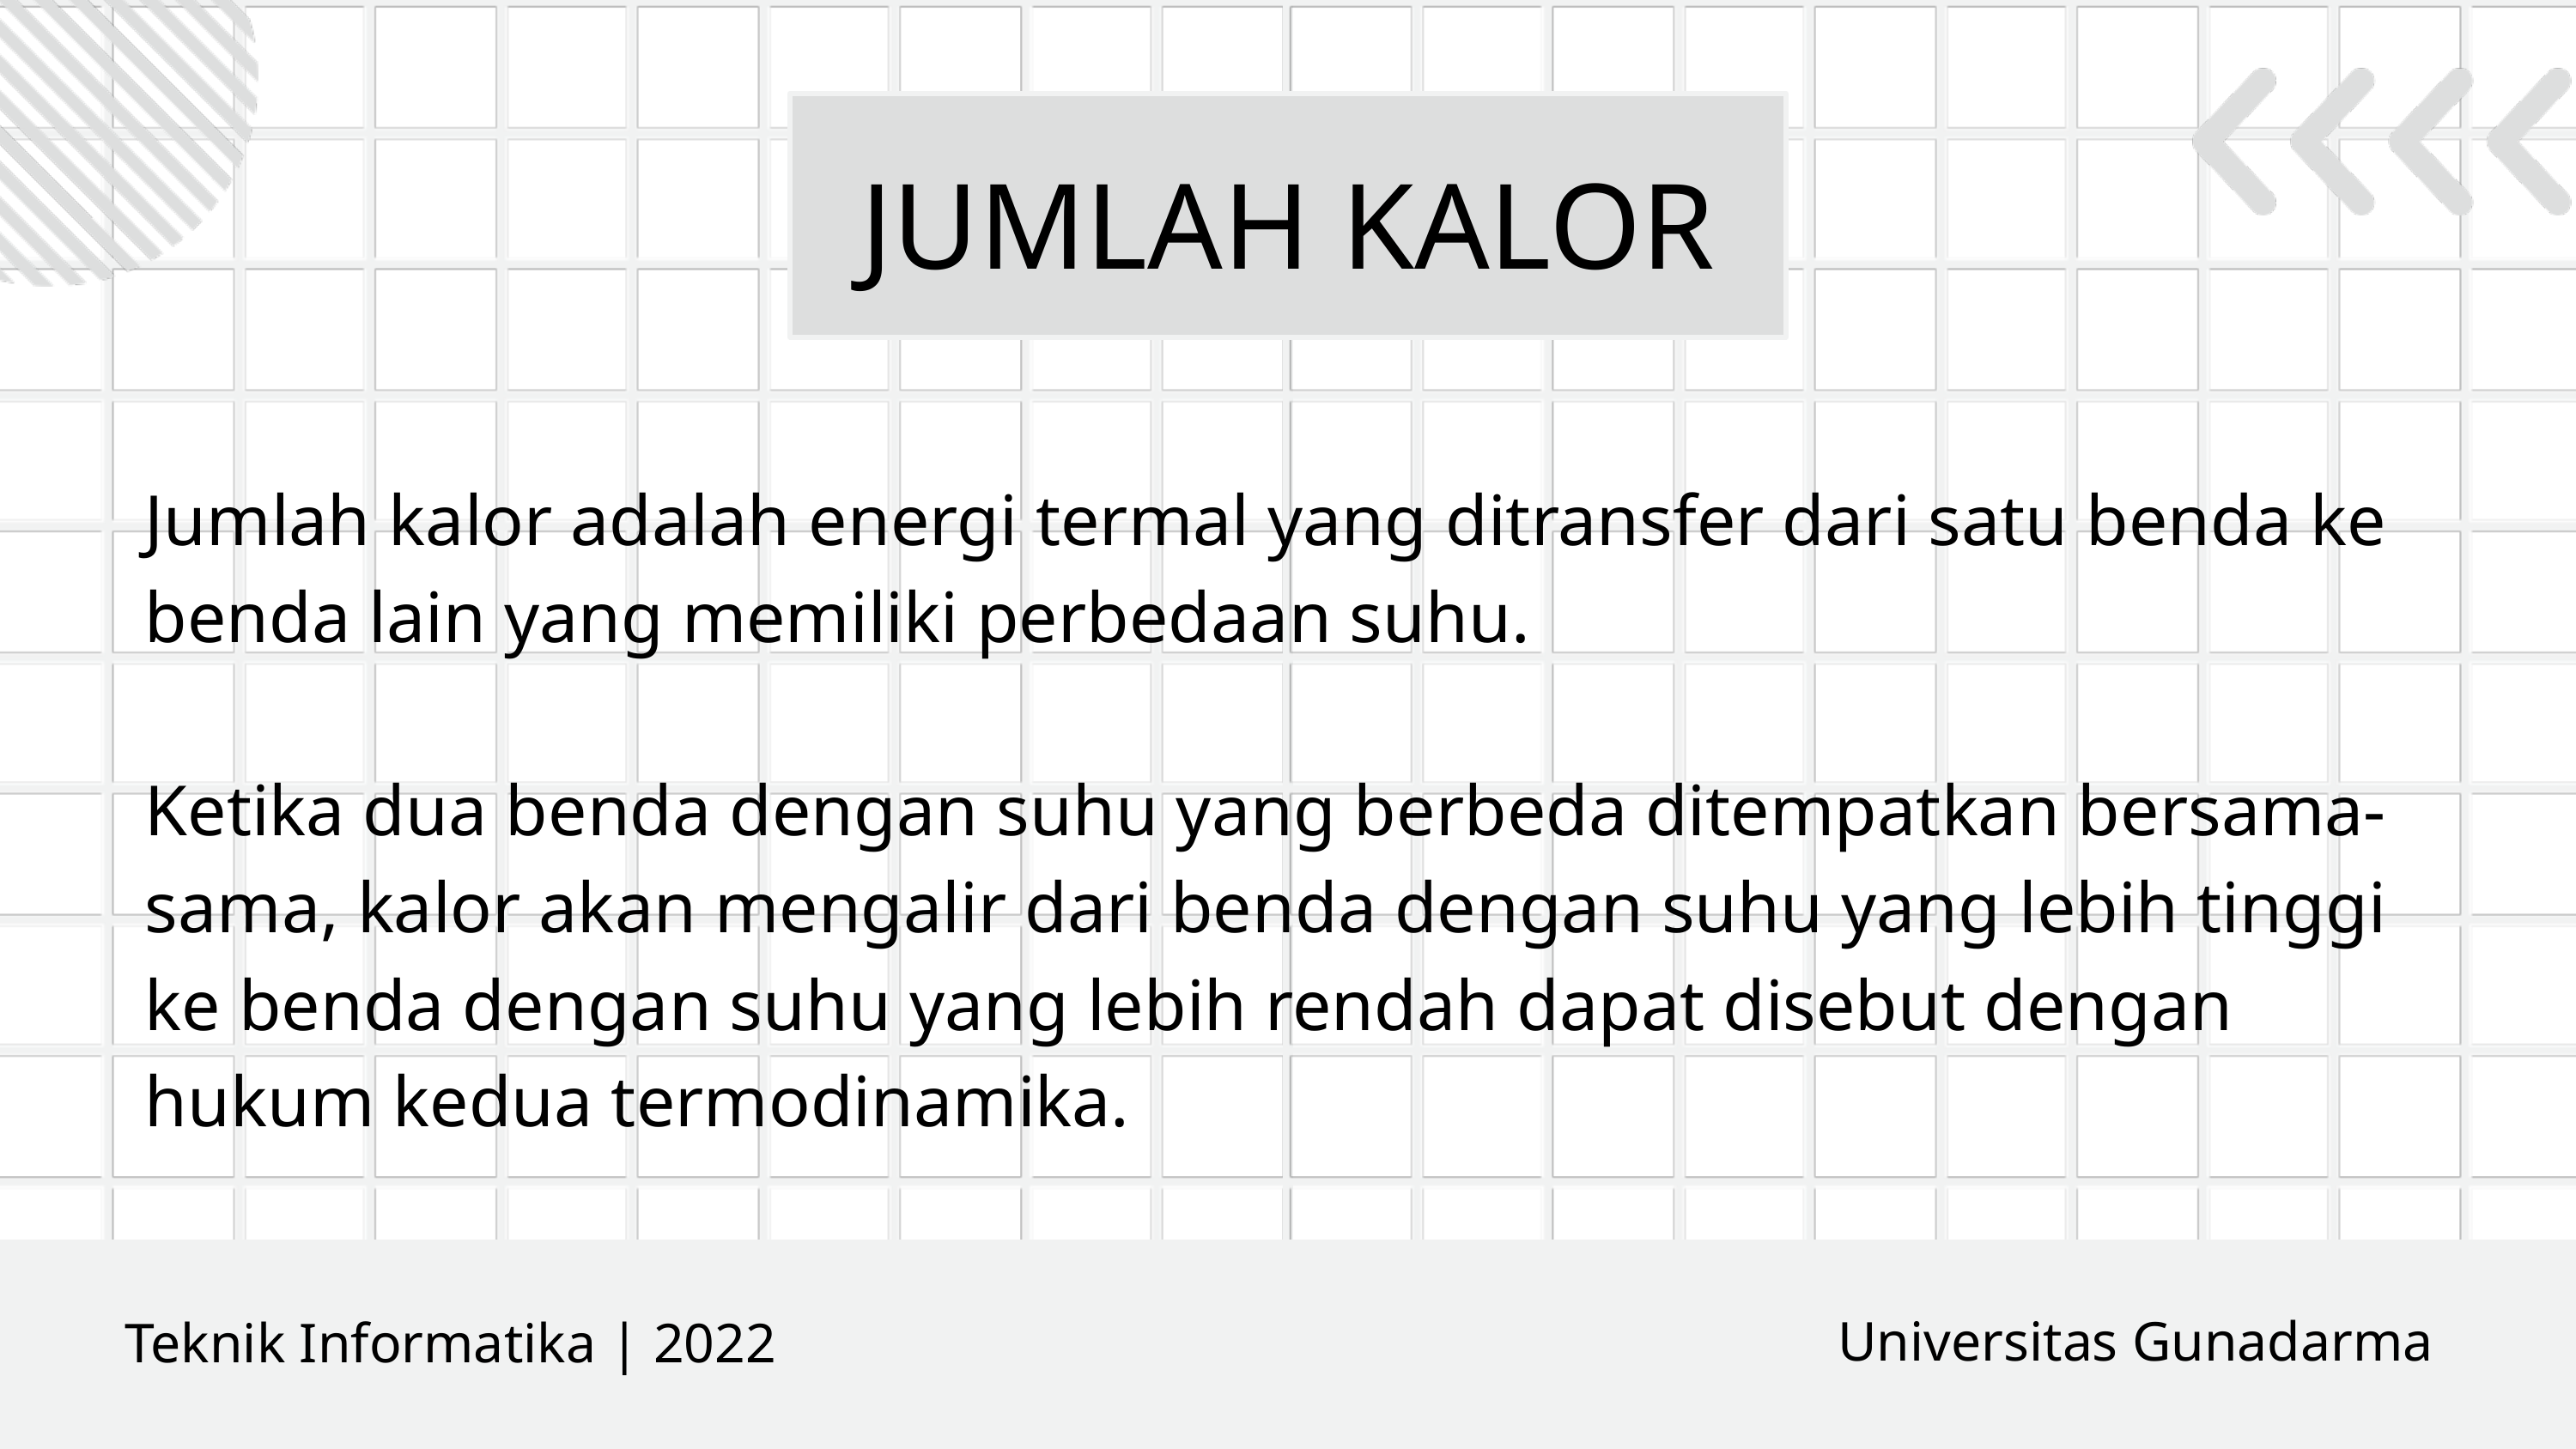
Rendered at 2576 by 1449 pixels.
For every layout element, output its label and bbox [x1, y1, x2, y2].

text_box [789, 93, 1787, 337]
picture [2191, 67, 2576, 216]
picture [0, 0, 258, 287]
text_box [0, 0, 2576, 1236]
text_box [0, 1239, 2576, 1449]
